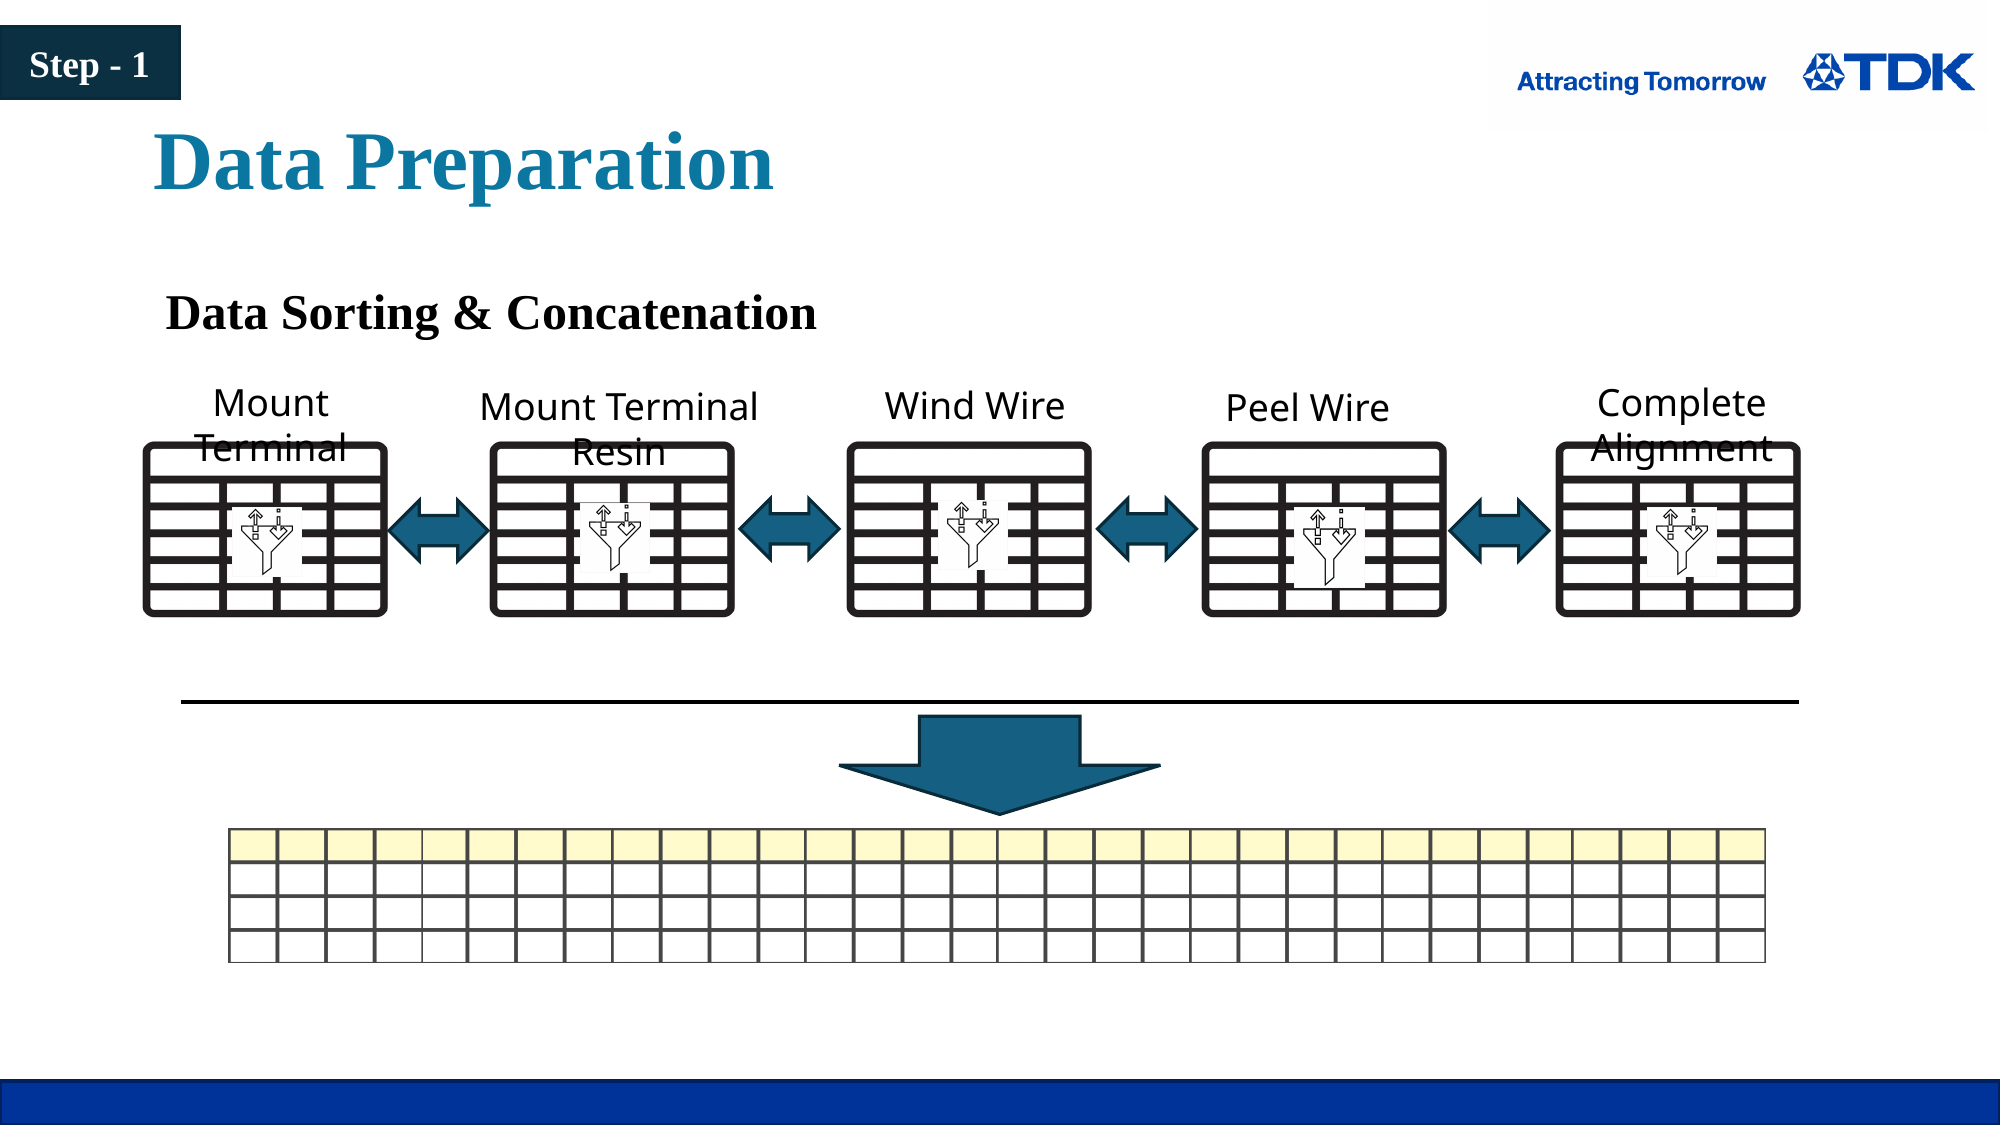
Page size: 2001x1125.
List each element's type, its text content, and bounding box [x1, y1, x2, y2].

text_box [1471, 496, 1531, 565]
picture [118, 422, 413, 636]
text_box [0, 1079, 2000, 1125]
text_box [413, 496, 464, 565]
text_box [759, 494, 822, 563]
text_box Data Sorting & Concatenation [150, 271, 865, 347]
text_box Mount Terminal Resin [424, 375, 814, 480]
text_box Mount Terminal [130, 371, 412, 422]
text_box Wind Wire [835, 374, 1116, 422]
picture [227, 828, 1767, 963]
text_box Peel Wire [1167, 376, 1449, 436]
text_box [838, 714, 1161, 817]
picture [1489, 0, 1989, 133]
picture [464, 422, 759, 636]
text_box Complete Alignment [1499, 371, 1865, 476]
text_box Step - 1 [0, 25, 181, 100]
text_box [1117, 494, 1176, 563]
picture [1176, 422, 1471, 636]
title Data Preparation [139, 109, 1097, 249]
picture [822, 422, 1117, 636]
picture [1531, 422, 1826, 636]
